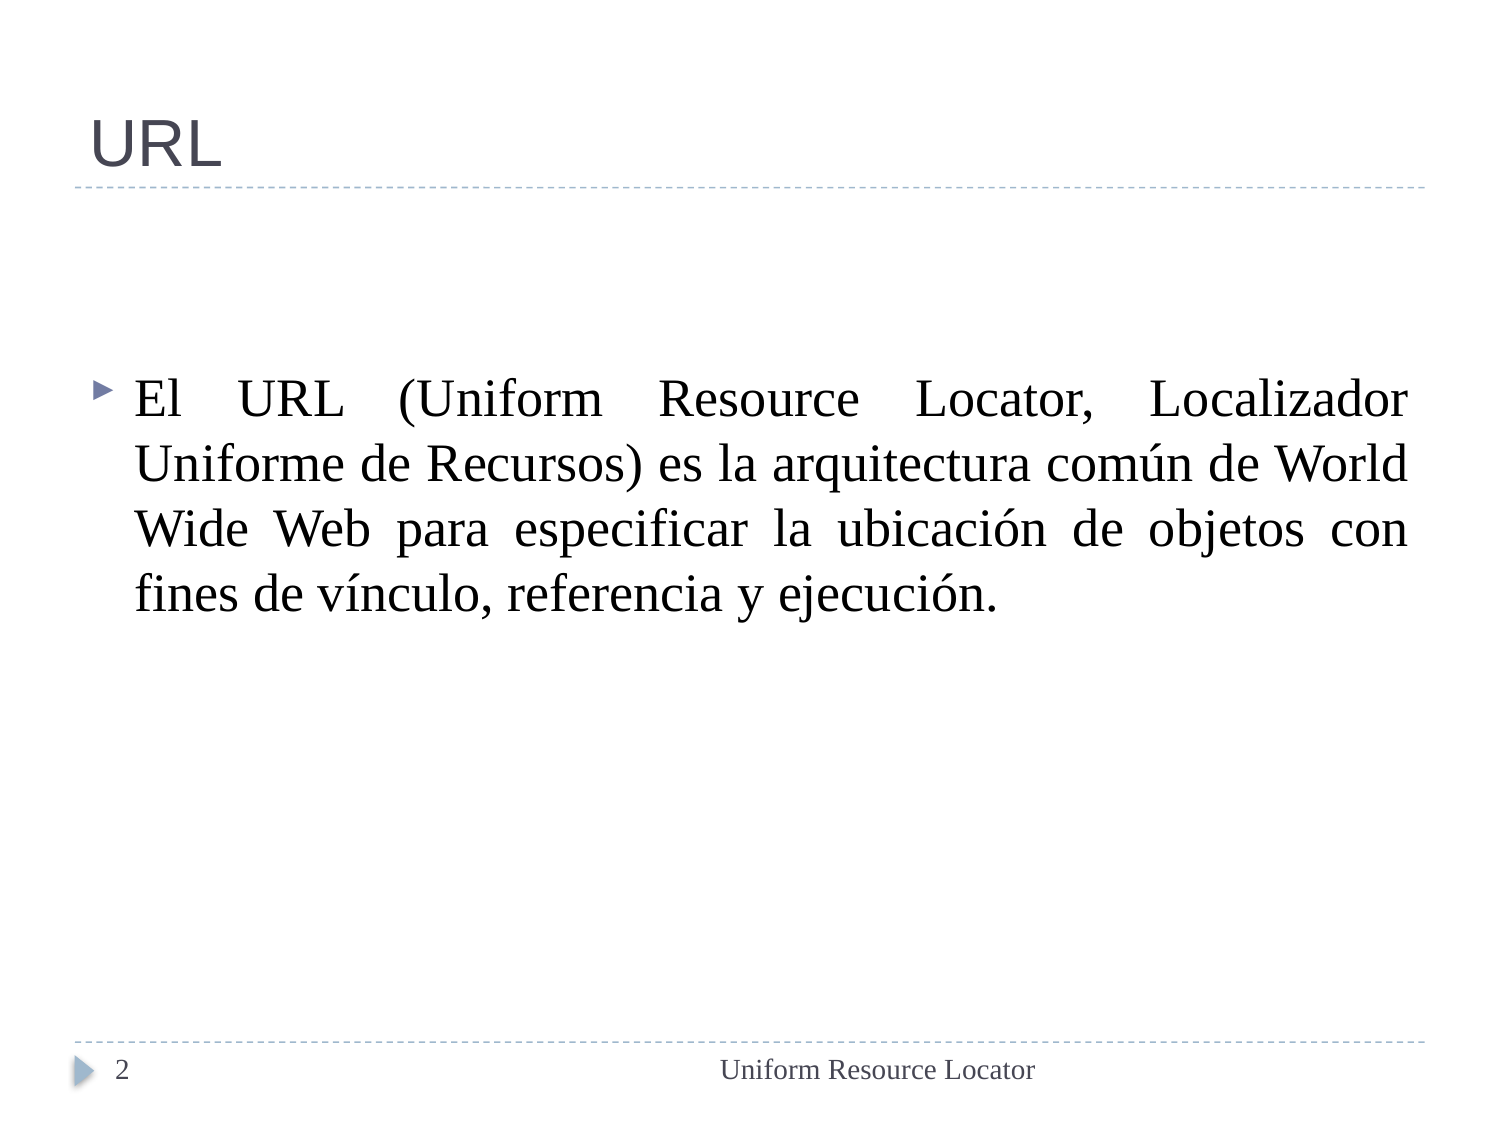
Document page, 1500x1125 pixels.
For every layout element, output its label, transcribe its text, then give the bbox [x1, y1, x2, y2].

slide_number 2 [100, 1042, 426, 1103]
title URL [75, 24, 1425, 188]
list El URL (Uniform Resource Locator, Localizador Uniforme de Recursos) es la arquitectura común de World Wide Web para especificar la ubicación de objetos con fines de vínculo, referencia y ejecución. [75, 200, 1425, 1010]
footer Uniform Resource Locator [475, 1042, 1051, 1103]
